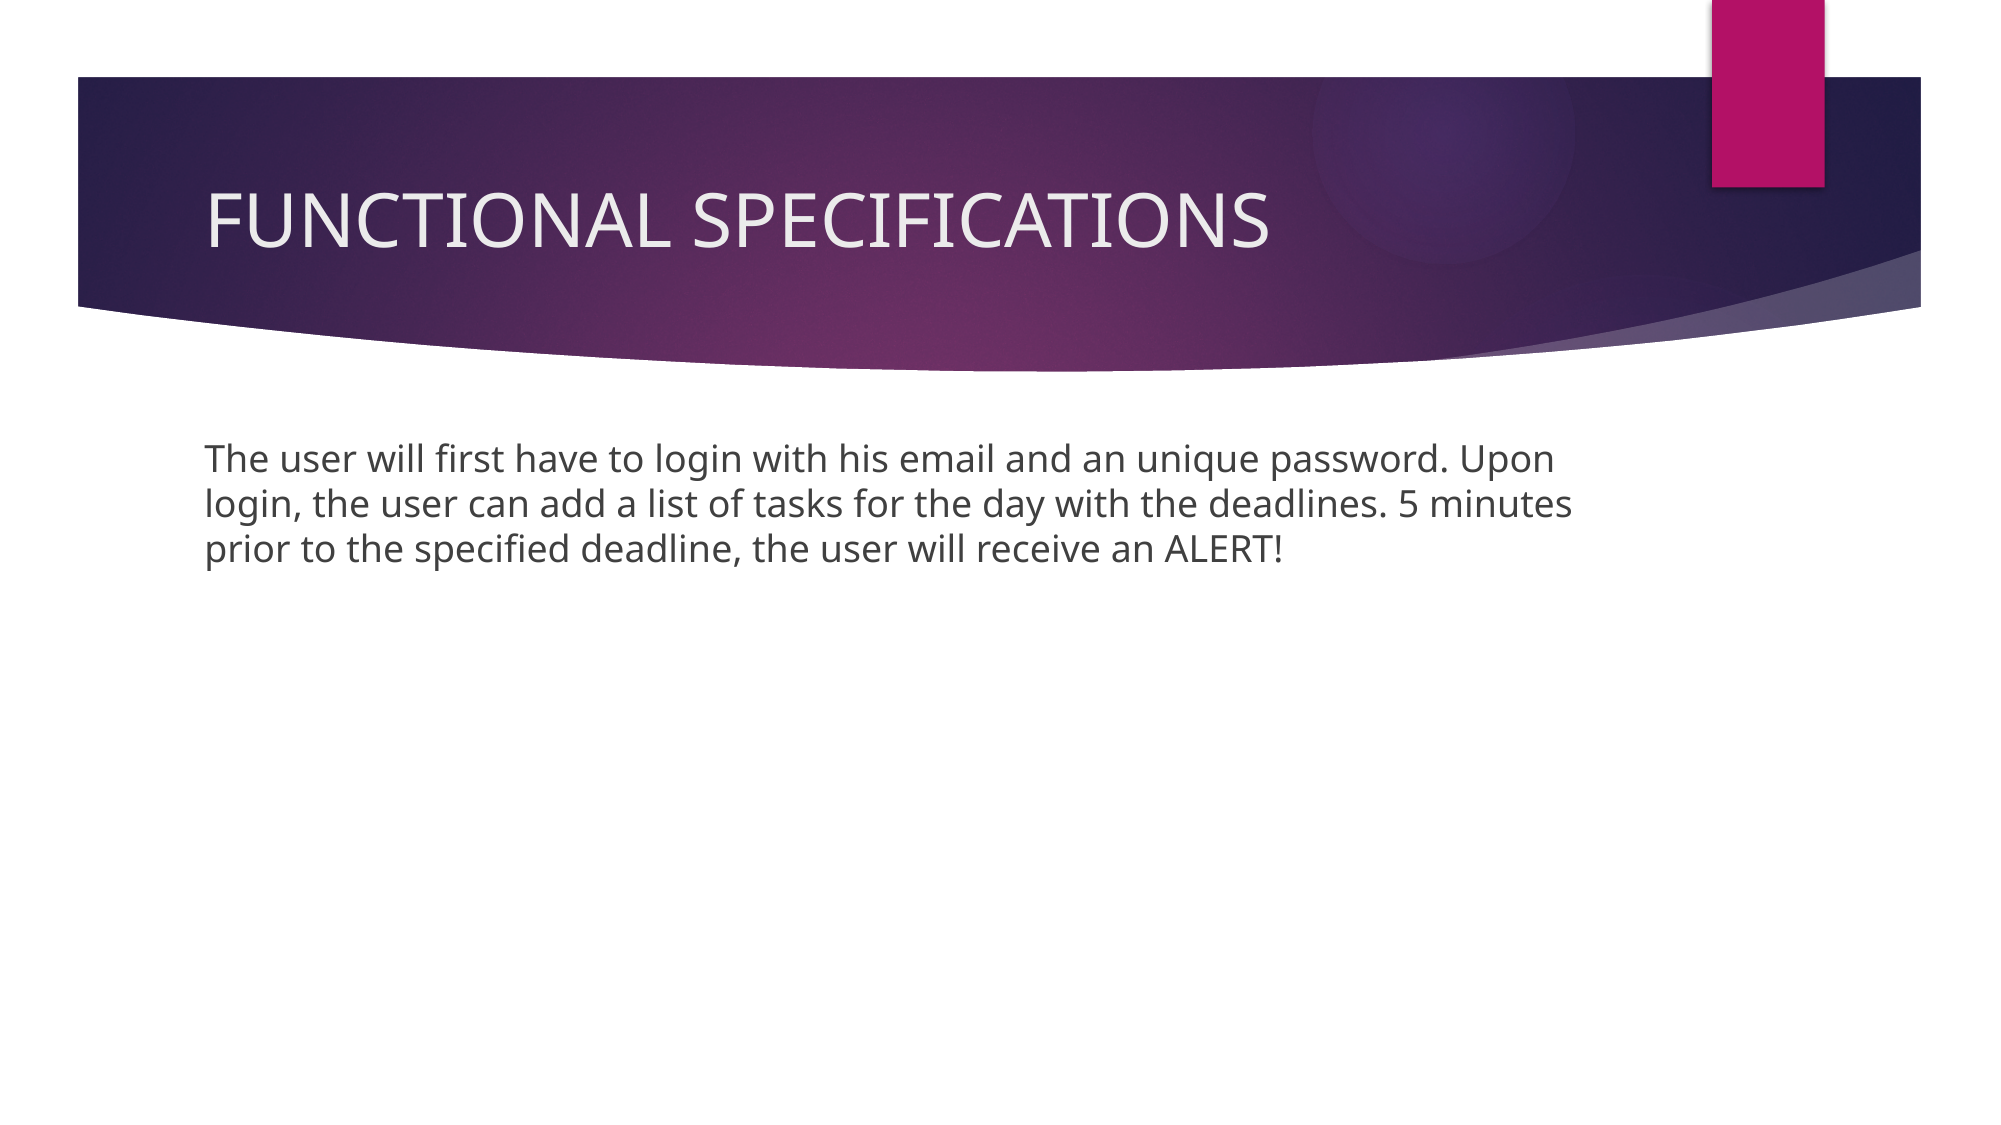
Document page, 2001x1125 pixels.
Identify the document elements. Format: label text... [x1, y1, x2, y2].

list The user will first have to login with his email and an unique password. Upon login, the user can add a list of tasks for the day with the deadlines. 5 minutes prior to the specified deadline, the user will receive an ALERT! [189, 427, 1638, 988]
title FUNCTIONAL SPECIFICATIONS [189, 159, 1627, 276]
